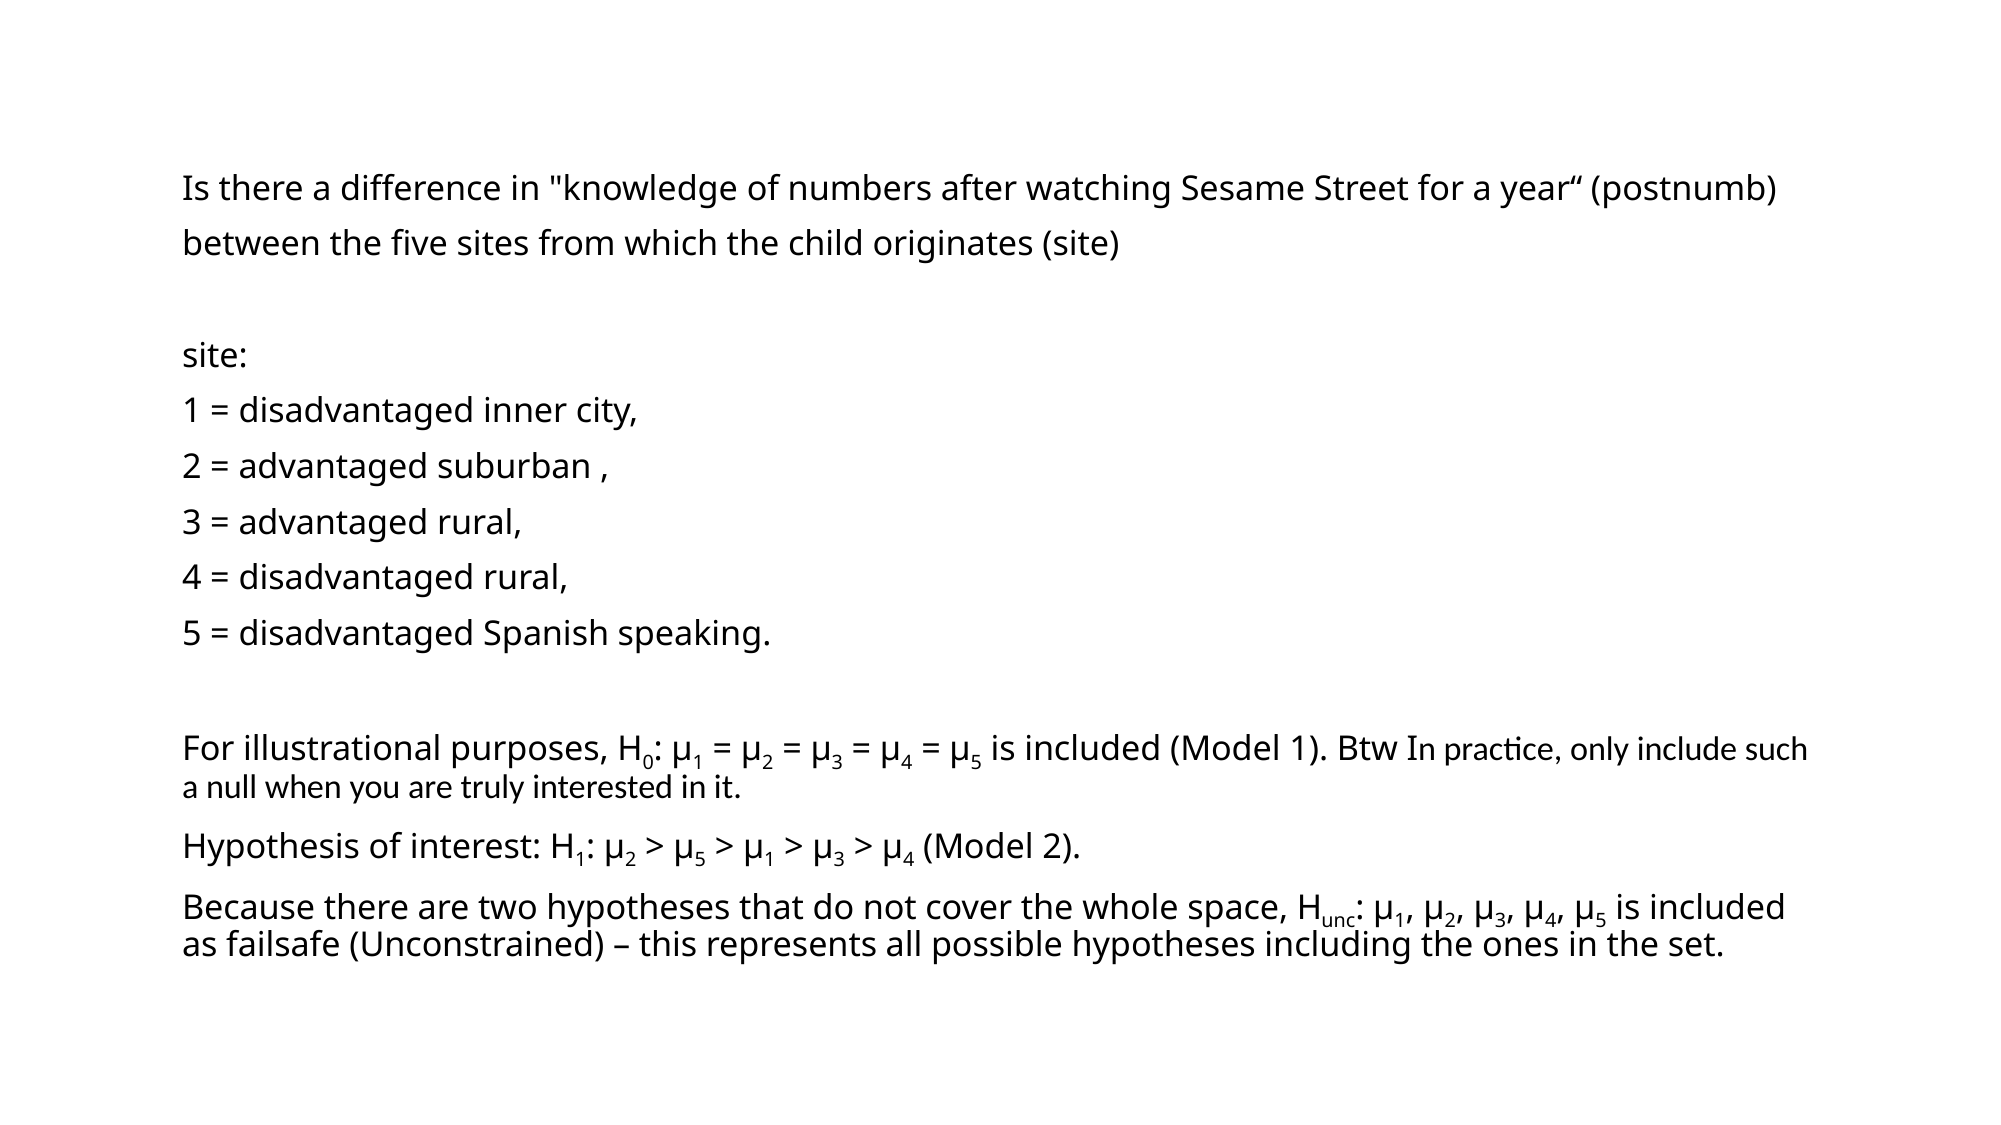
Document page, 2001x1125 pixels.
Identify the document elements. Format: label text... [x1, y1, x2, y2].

subtitle Is there a difference in "knowledge of numbers after watching Sesame Street for a year“ (postnumb) between the five sites from which the child originates (site) site: 1 = disadvantaged inner city, 2 = advantaged suburban , 3 = advantaged rural, 4 = disadvantaged rural, 5 = disadvantaged Spanish speaking. For illustrational purposes, H0: µ1 = µ2 = µ3 = µ4 = µ5 is included (Model 1). Btw In practice, only include such a null when you are truly interested in it. Hypothesis of interest: H1: µ2 > µ5 > µ1 > µ3 > µ4 (Model 2). Because there are two hypotheses that do not cover the whole space, Hunc: µ1, µ2, µ3, µ4, µ5 is included as failsafe (Unconstrained) – this represents all possible hypotheses including the ones in the set. [167, 163, 1836, 1008]
